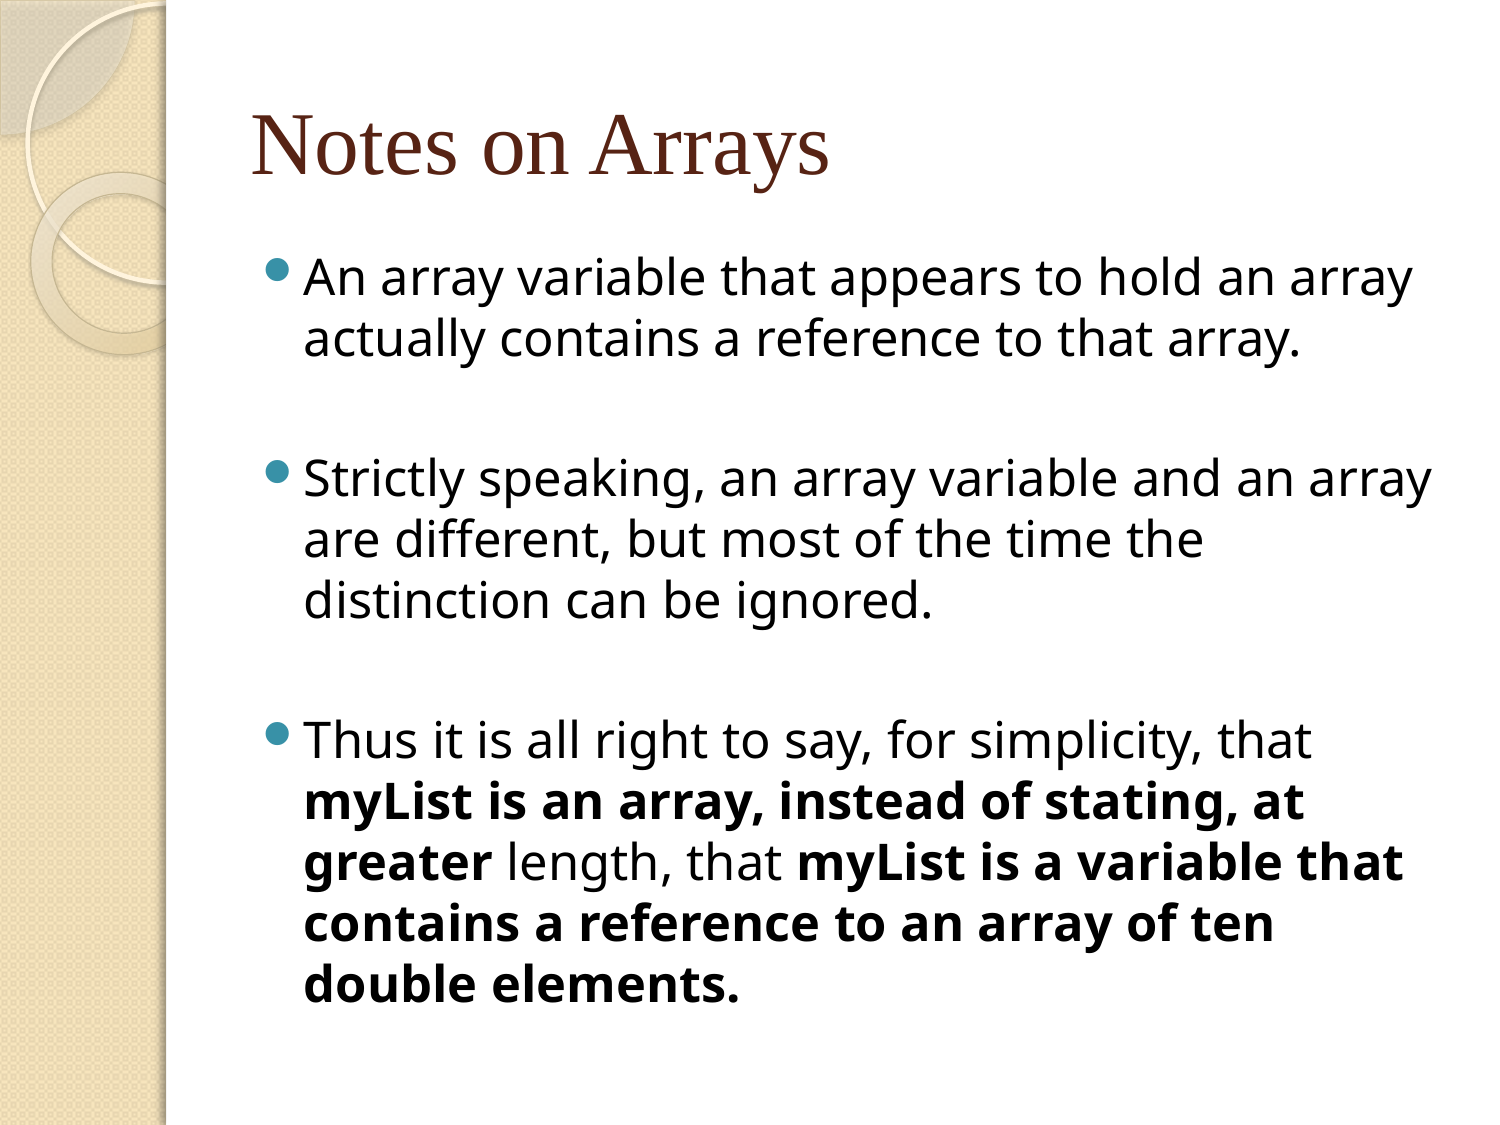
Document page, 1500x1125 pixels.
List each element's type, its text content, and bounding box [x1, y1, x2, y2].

list An array variable that appears to hold an array actually contains a reference to that array. Strictly speaking, an array variable and an array are different, but most of the time the distinction can be ignored. Thus it is all right to say, for simplicity, that myList is an array, instead of stating, at greater length, that myList is a variable that contains a reference to an array of ten double elements. [235, 237, 1466, 1025]
title Notes on Arrays [235, 45, 1466, 233]
